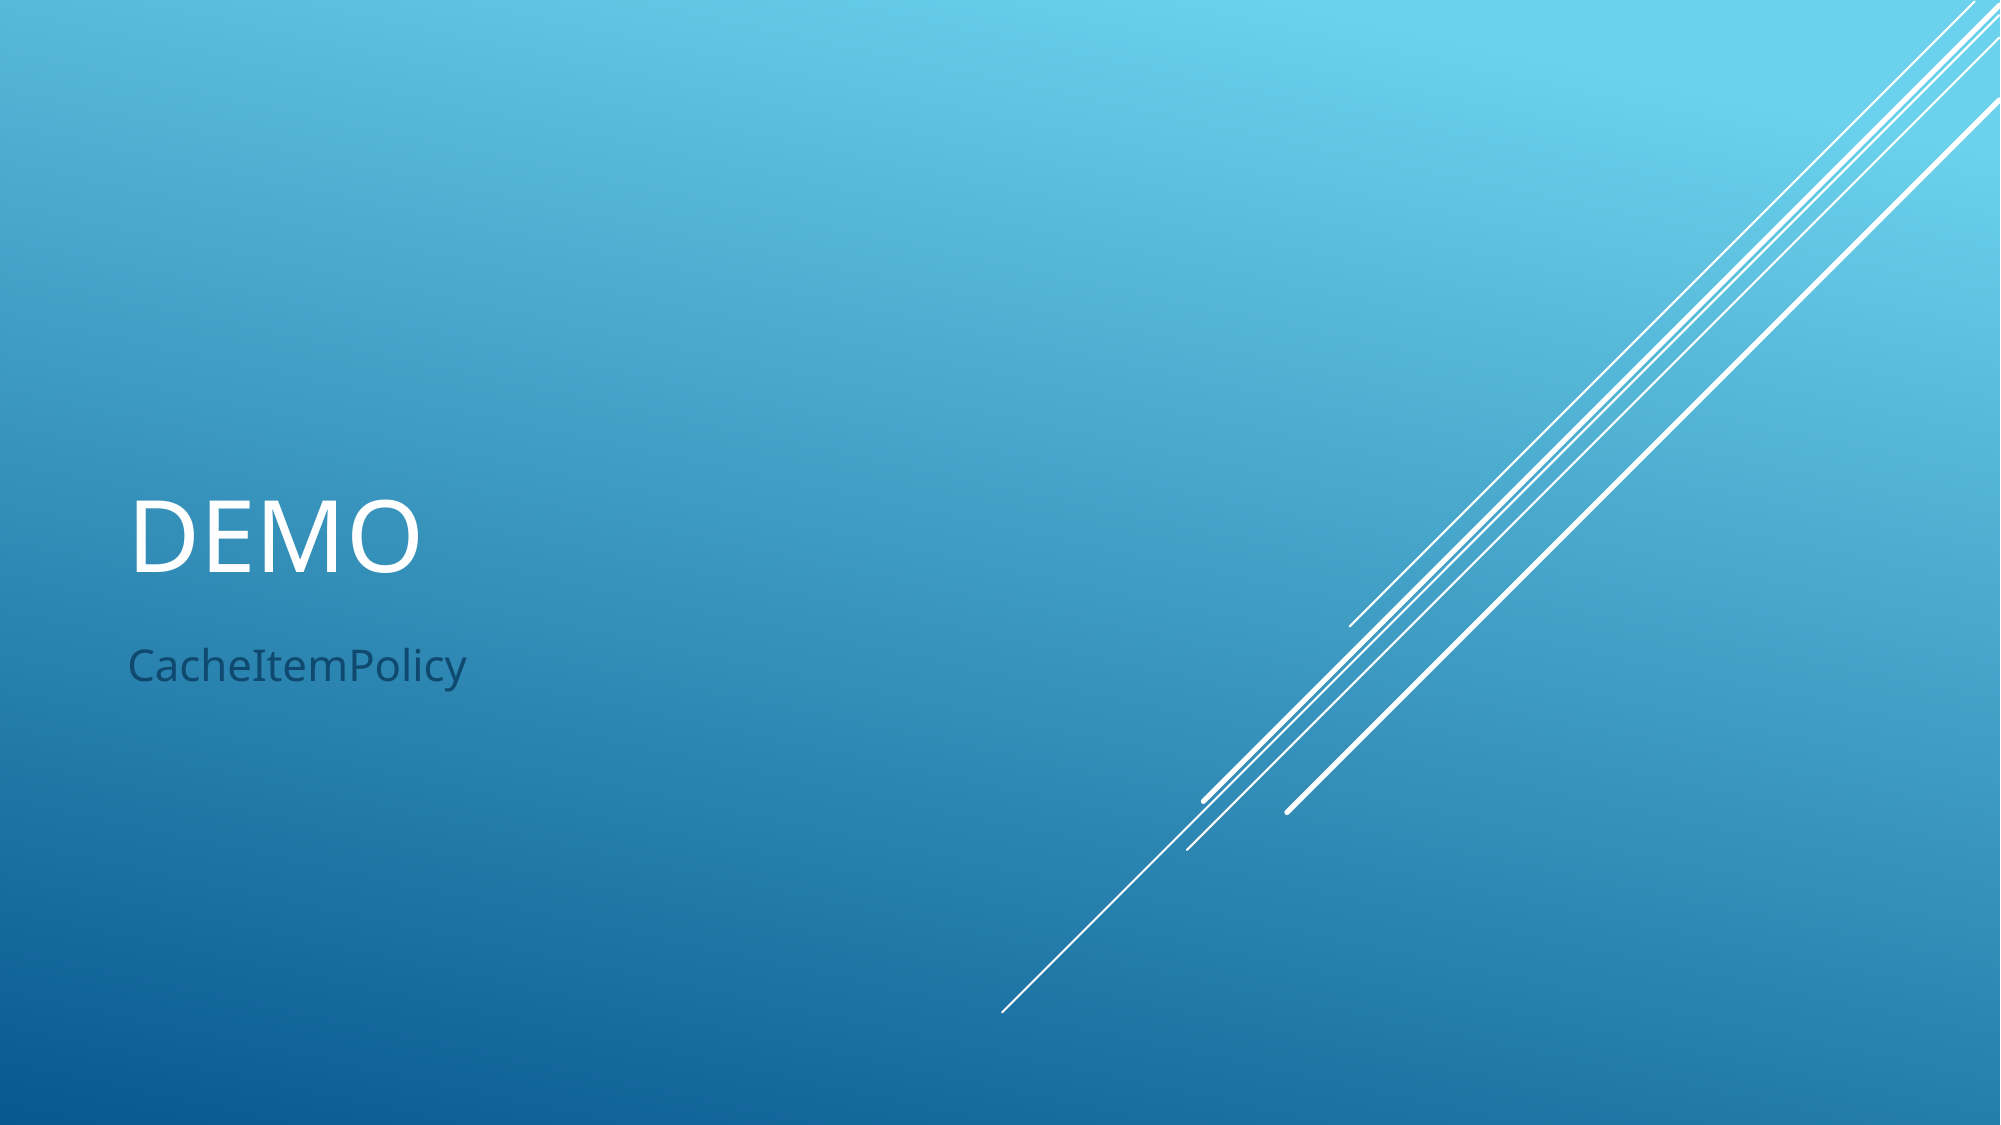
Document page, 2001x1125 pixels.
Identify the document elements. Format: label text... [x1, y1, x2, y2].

title DEMO [112, 112, 1425, 600]
subtitle CacheItemPolicy [112, 630, 1163, 950]
